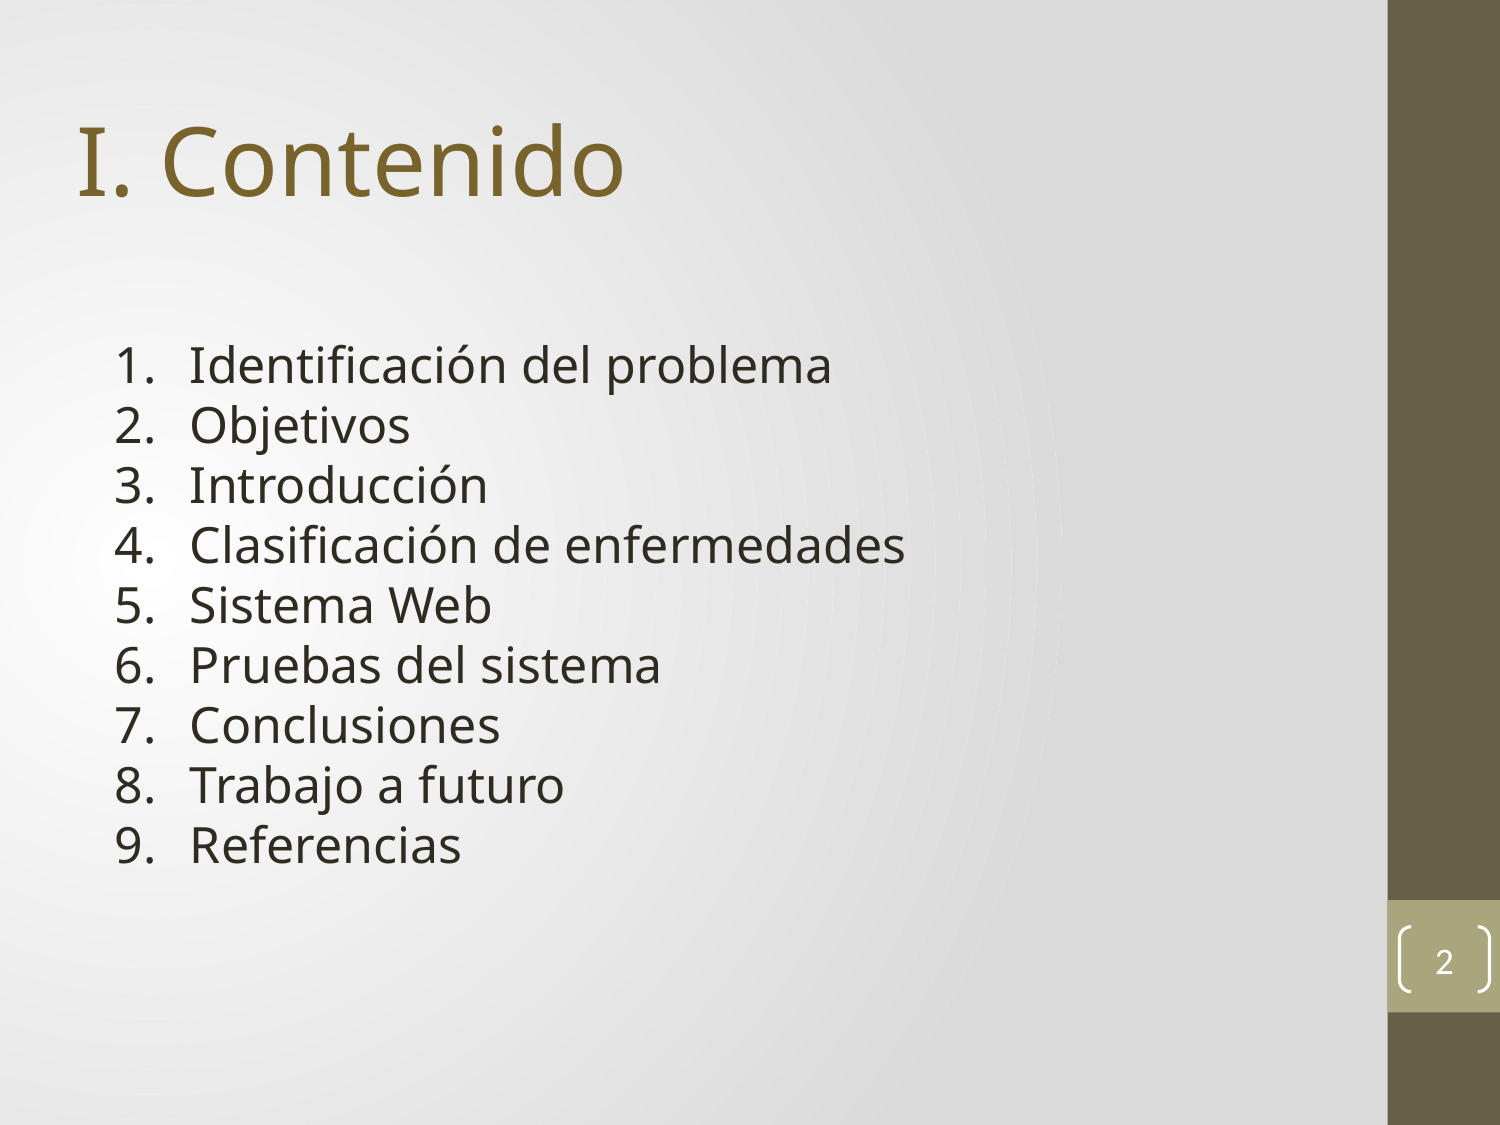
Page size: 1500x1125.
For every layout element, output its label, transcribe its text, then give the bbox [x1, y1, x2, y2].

slide_number 2 [1397, 925, 1492, 994]
text_box Identificación del problema Objetivos Introducción Clasificación de enfermedades Sistema Web Pruebas del sistema Conclusiones Trabajo a futuro Referencias [100, 326, 1365, 881]
text_box I. Contenido [53, 44, 1294, 232]
